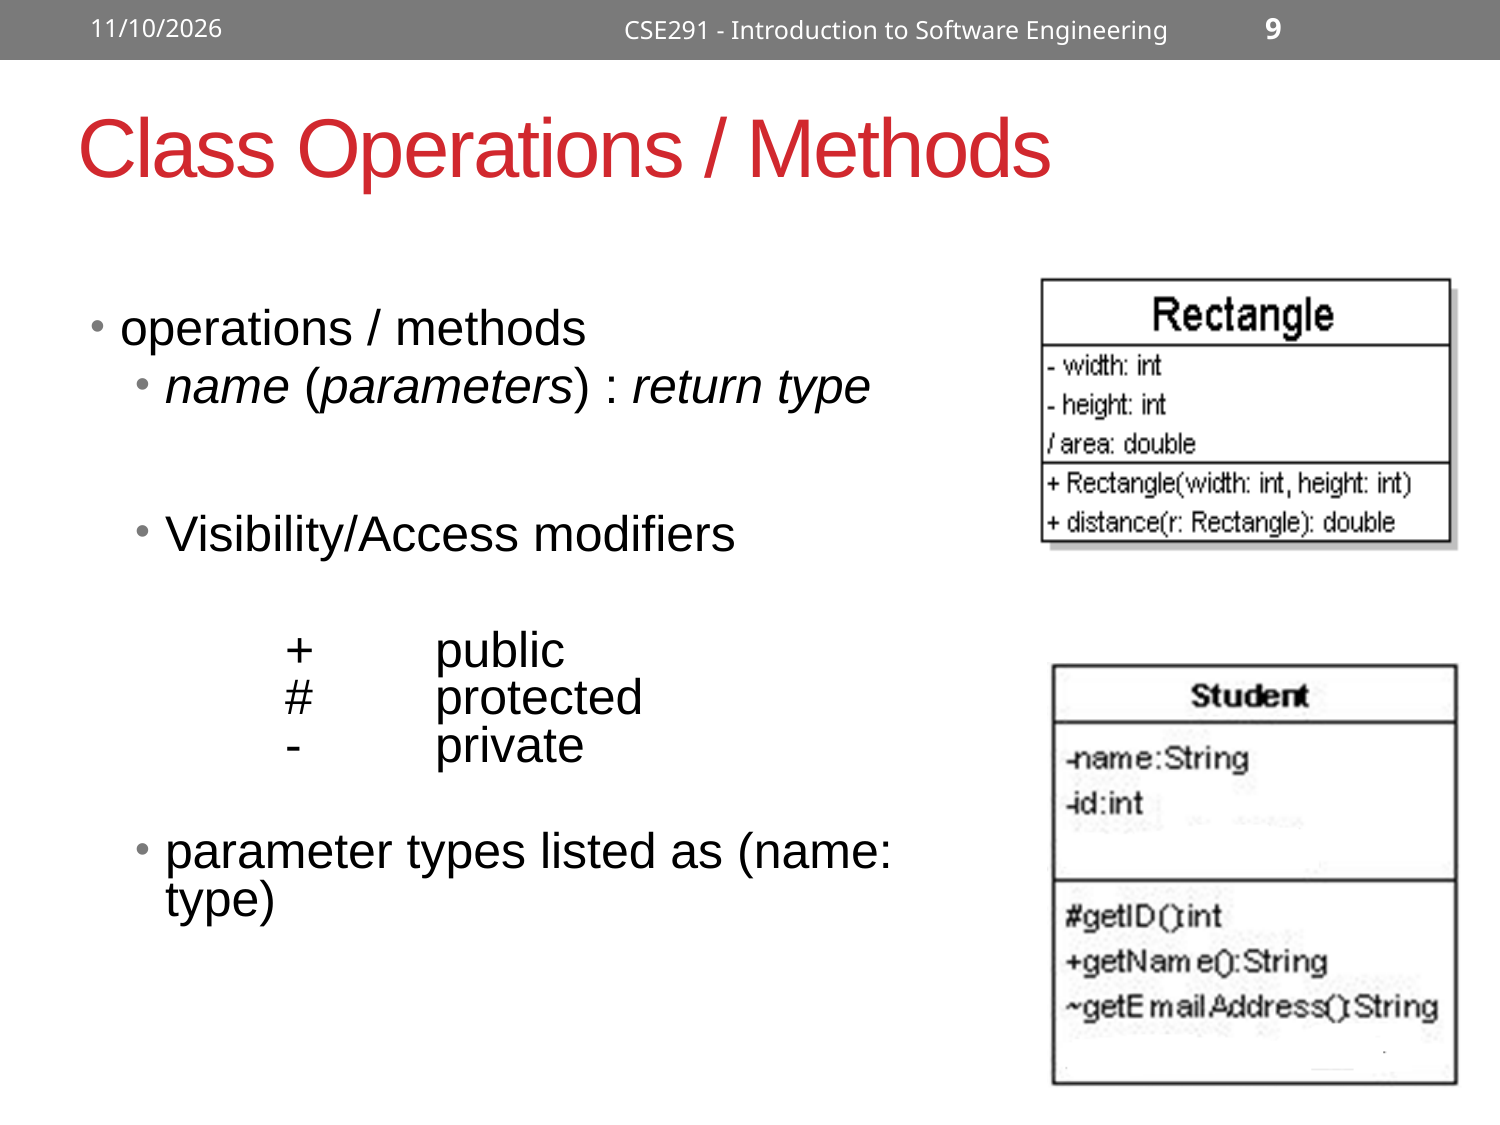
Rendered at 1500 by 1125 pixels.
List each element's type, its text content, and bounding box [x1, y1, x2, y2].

slide_number 9 [1250, 3, 1425, 57]
title Class Operations / Methods [62, 62, 1413, 225]
footer CSE291 - Introduction to Software Engineering [562, 3, 1238, 57]
picture [1046, 662, 1465, 1094]
list operations / methods name (parameters) : return type Visibility/Access modifiers + public # protected - private parameter types listed as (name: type) [75, 299, 988, 1079]
picture [1037, 274, 1463, 559]
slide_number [75, 3, 550, 57]
